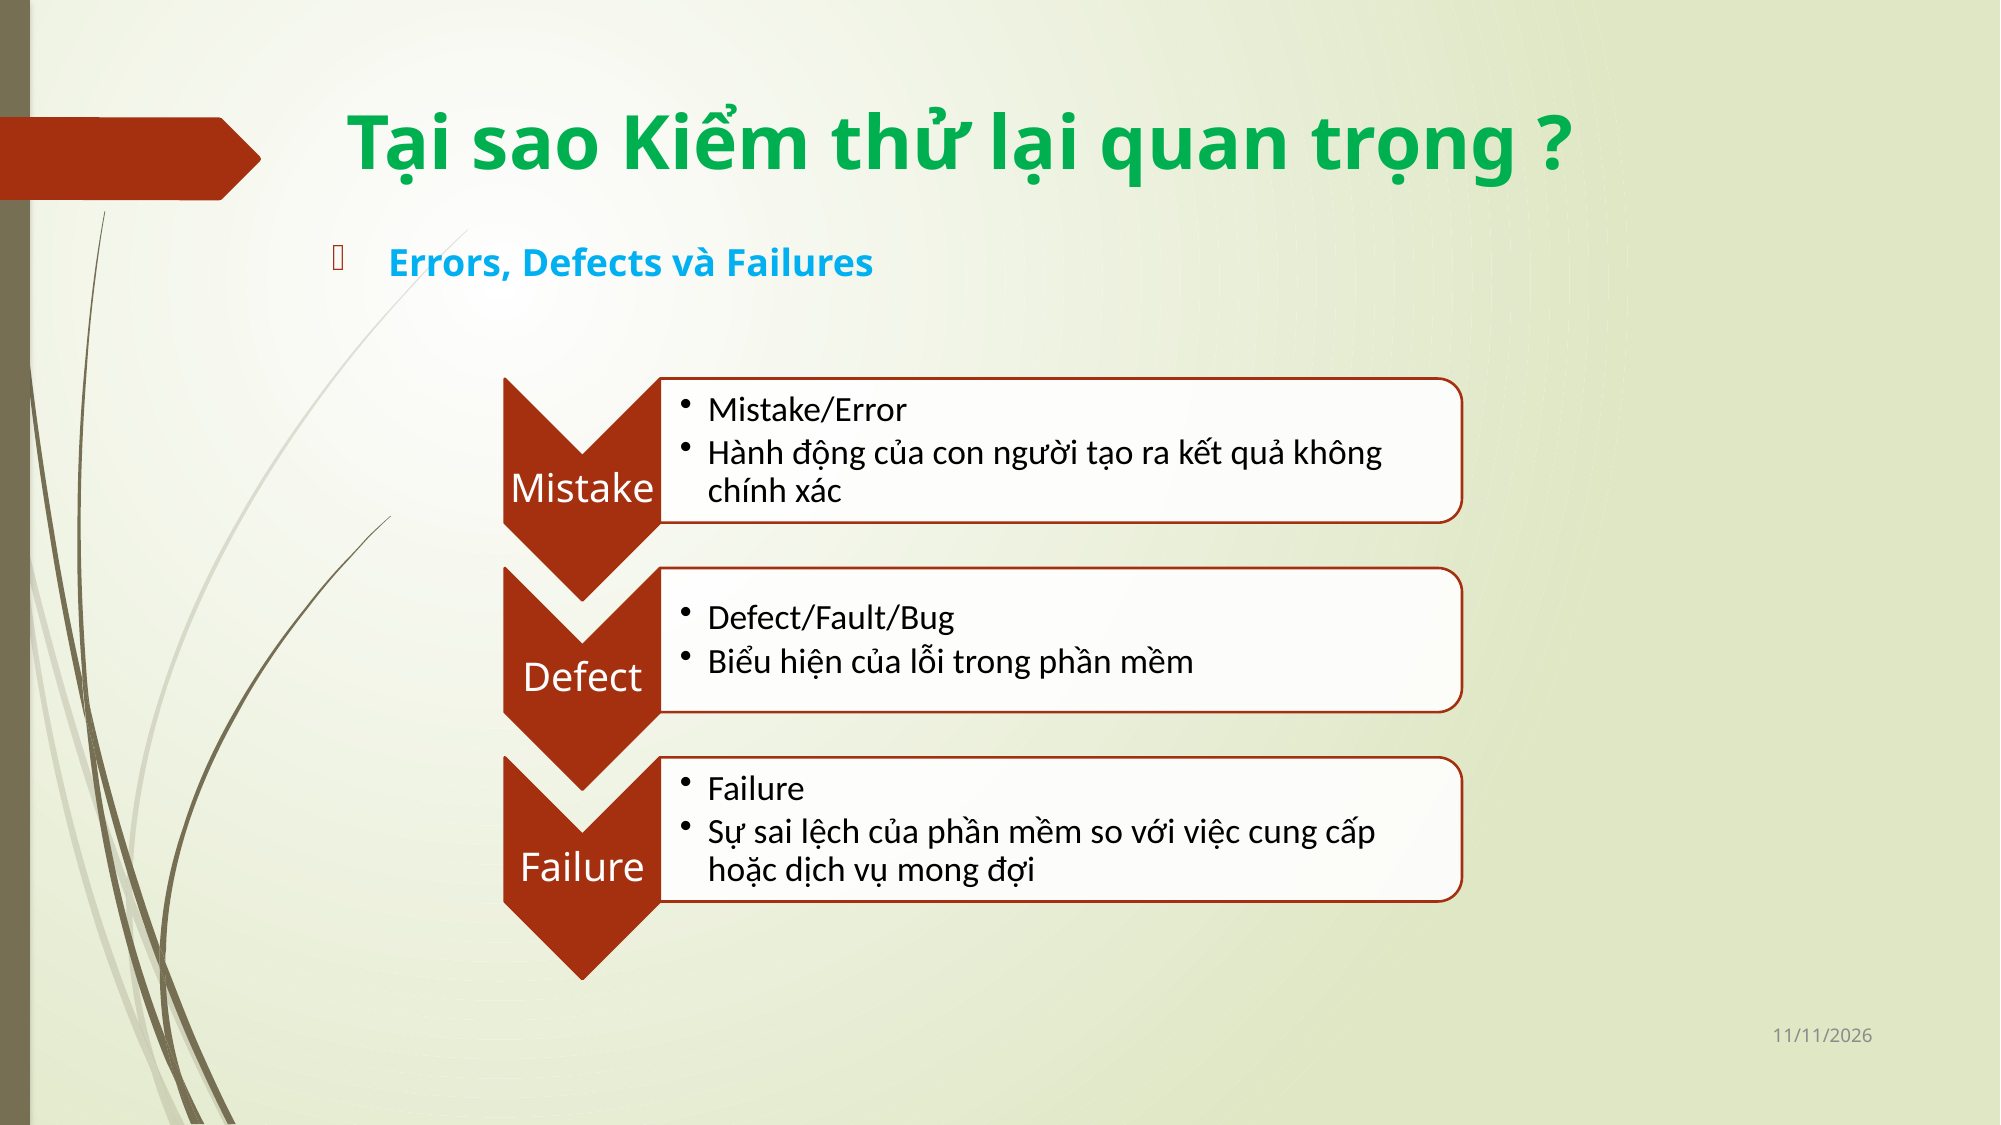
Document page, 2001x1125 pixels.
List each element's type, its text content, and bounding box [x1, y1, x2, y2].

title Tại sao Kiểm thử lại quan trọng ? [331, 86, 1794, 223]
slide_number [1699, 1005, 1888, 1067]
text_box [504, 378, 1463, 980]
list Errors, Defects và Failures [316, 231, 1794, 314]
